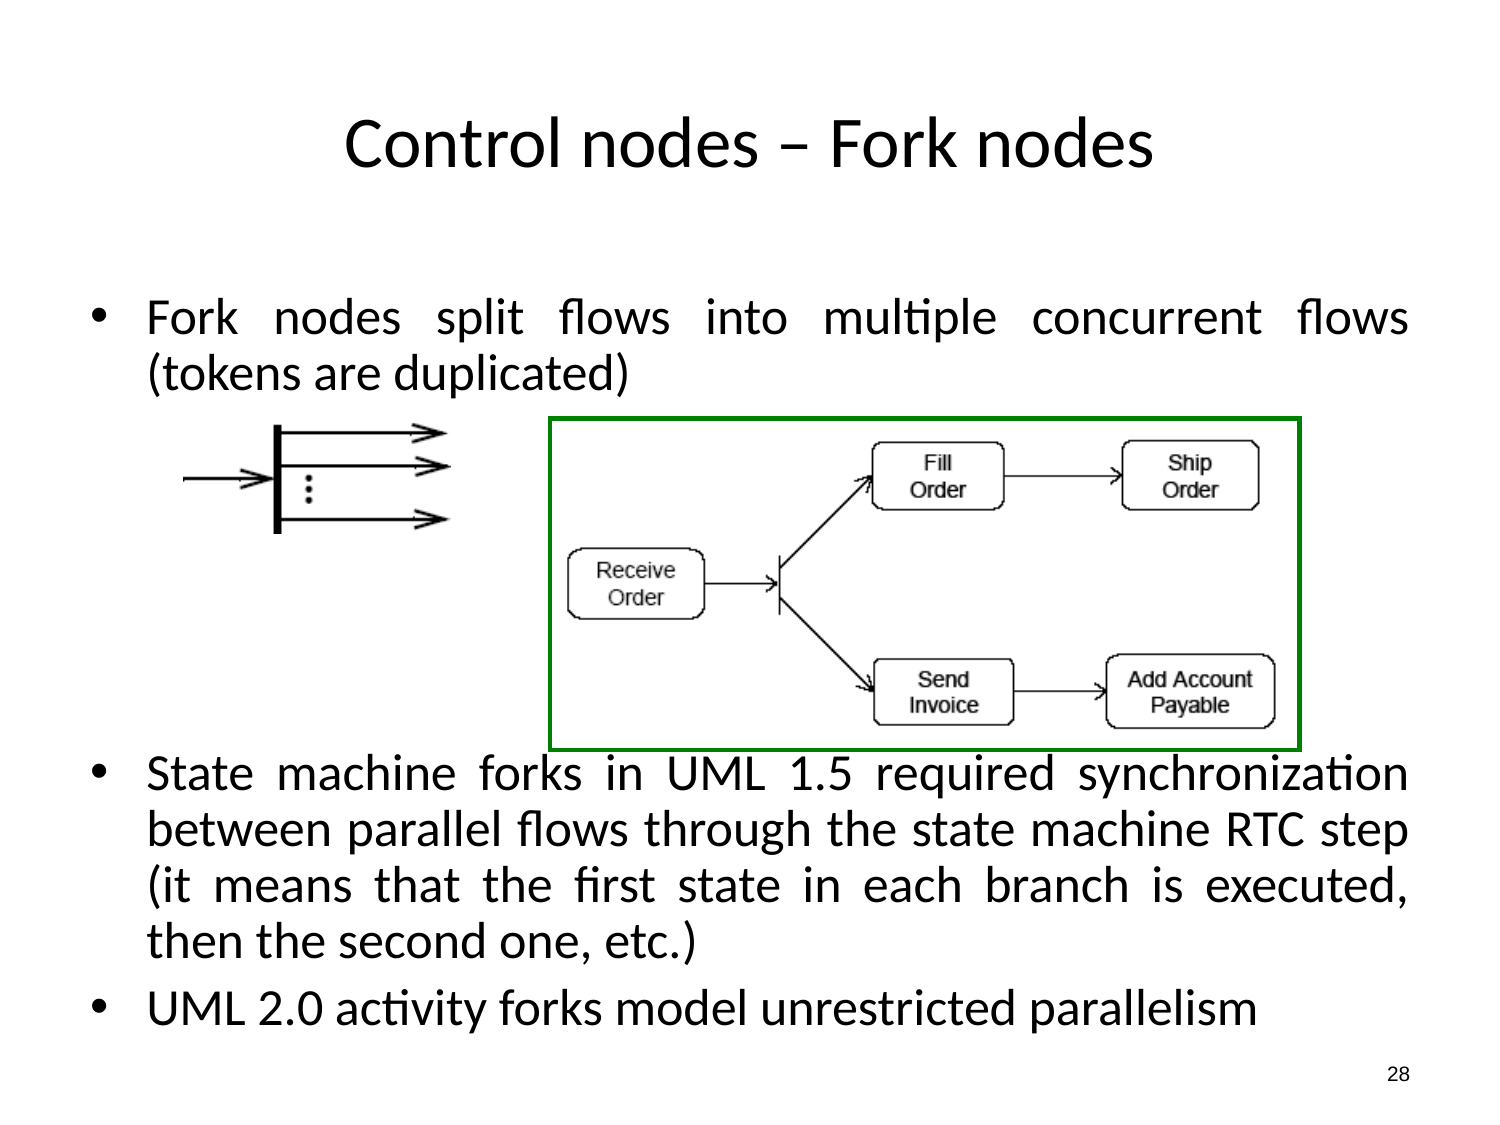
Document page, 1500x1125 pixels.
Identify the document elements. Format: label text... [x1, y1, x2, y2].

list Fork nodes split flows into multiple concurrent flows (tokens are duplicated) State machine forks in UML 1.5 required synchronization between parallel flows through the state machine RTC step (it means that the first state in each branch is executed, then the second one, etc.) UML 2.0 activity forks model unrestricted parallelism [74, 281, 1426, 1059]
picture [565, 437, 1279, 734]
slide_number 28 [1074, 1042, 1425, 1103]
title Control nodes – Fork nodes [74, 44, 1426, 233]
picture [182, 422, 451, 534]
text_box [549, 418, 1300, 750]
